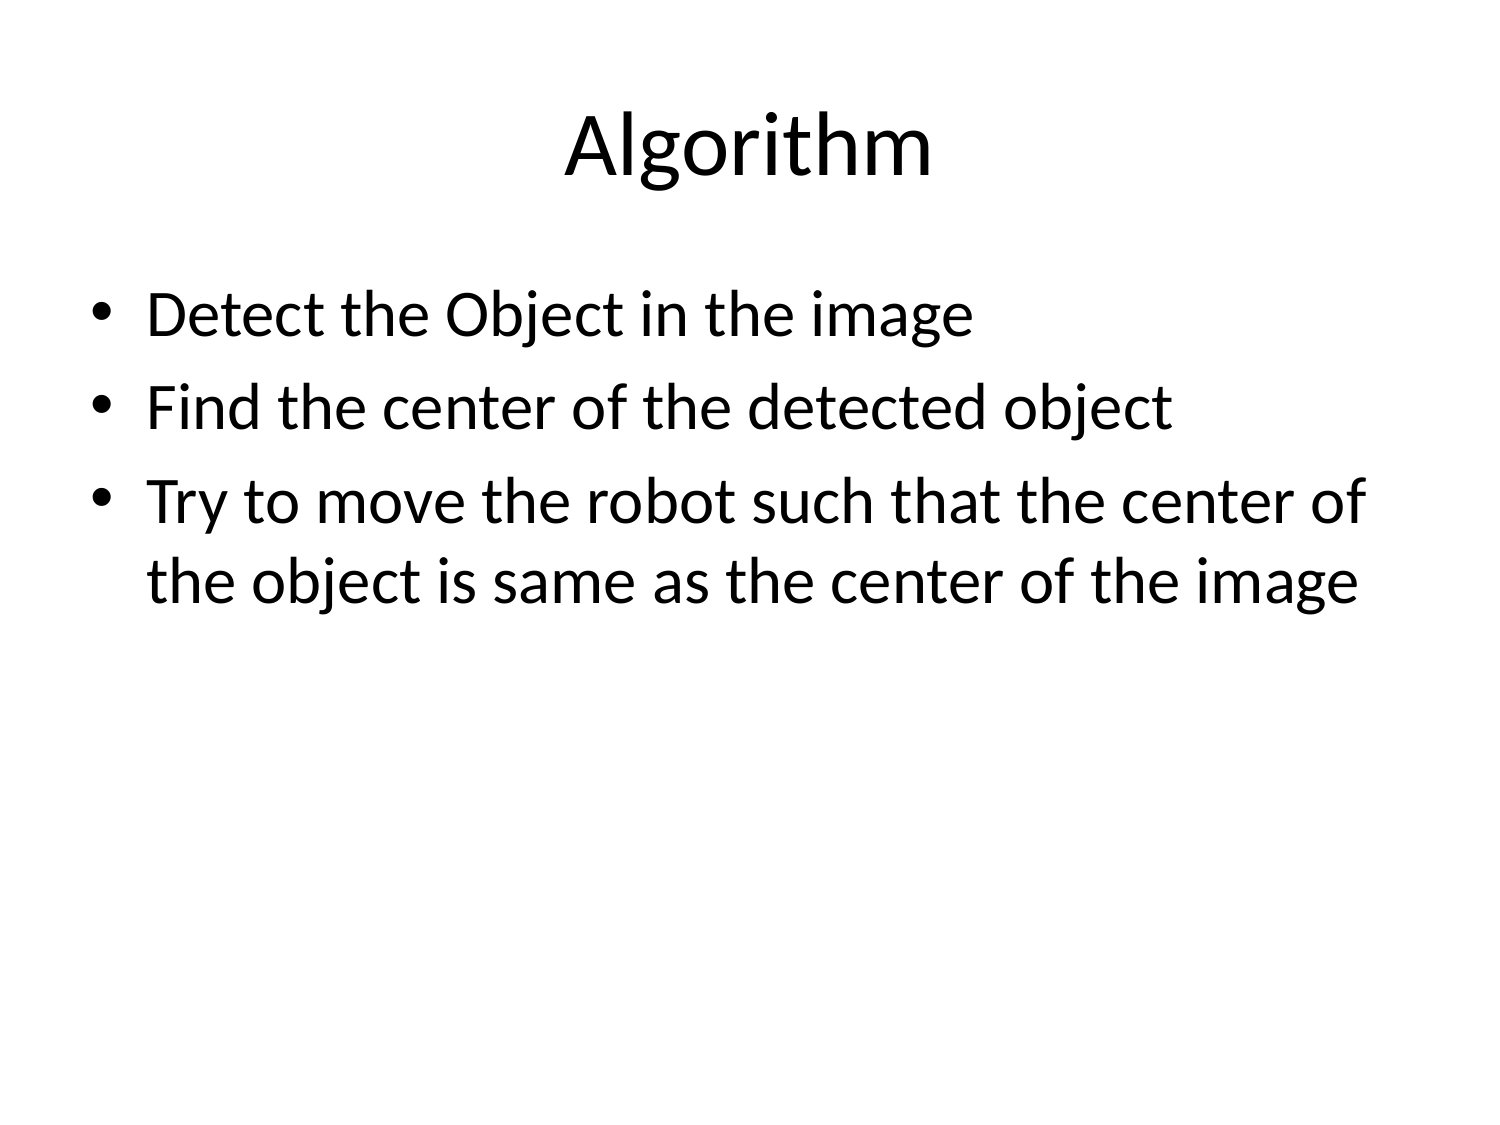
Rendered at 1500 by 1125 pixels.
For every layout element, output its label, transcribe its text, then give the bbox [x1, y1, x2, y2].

title Algorithm [75, 45, 1425, 233]
list Detect the Object in the image Find the center of the detected object Try to move the robot such that the center of the object is same as the center of the image [75, 262, 1425, 1005]
